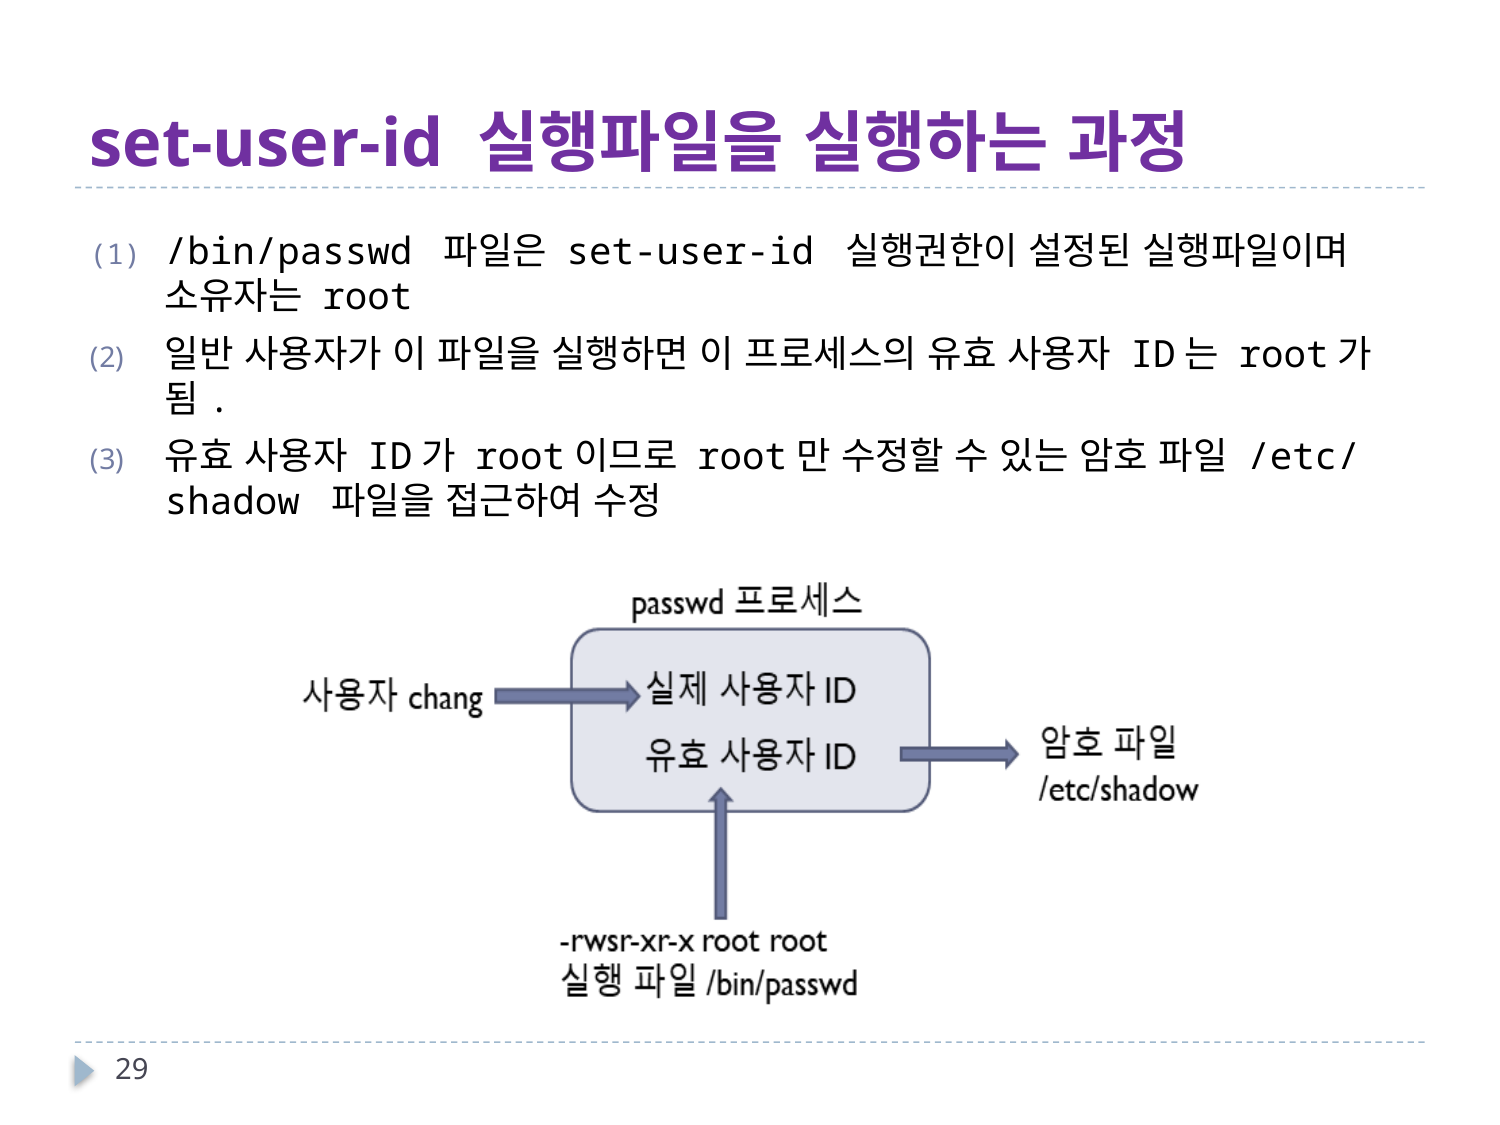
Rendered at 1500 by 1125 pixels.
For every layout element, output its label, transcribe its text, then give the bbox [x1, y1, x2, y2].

picture [281, 566, 1219, 1027]
list /bin/passwd 파일은 set-user-id 실행권한이 설정된 실행파일이며 소유자는 root 일반 사용자가 이 파일을 실행하면 이 프로세스의 유효 사용자 ID는 root가 됨. 유효 사용자 ID가 root이므로 root만 수정할 수 있는 암호 파일 /etc/shadow 파일을 접근하여 수정 [75, 219, 1425, 1010]
slide_number 29 [100, 1042, 426, 1103]
title set-user-id 실행파일을 실행하는 과정 [75, 24, 1425, 188]
